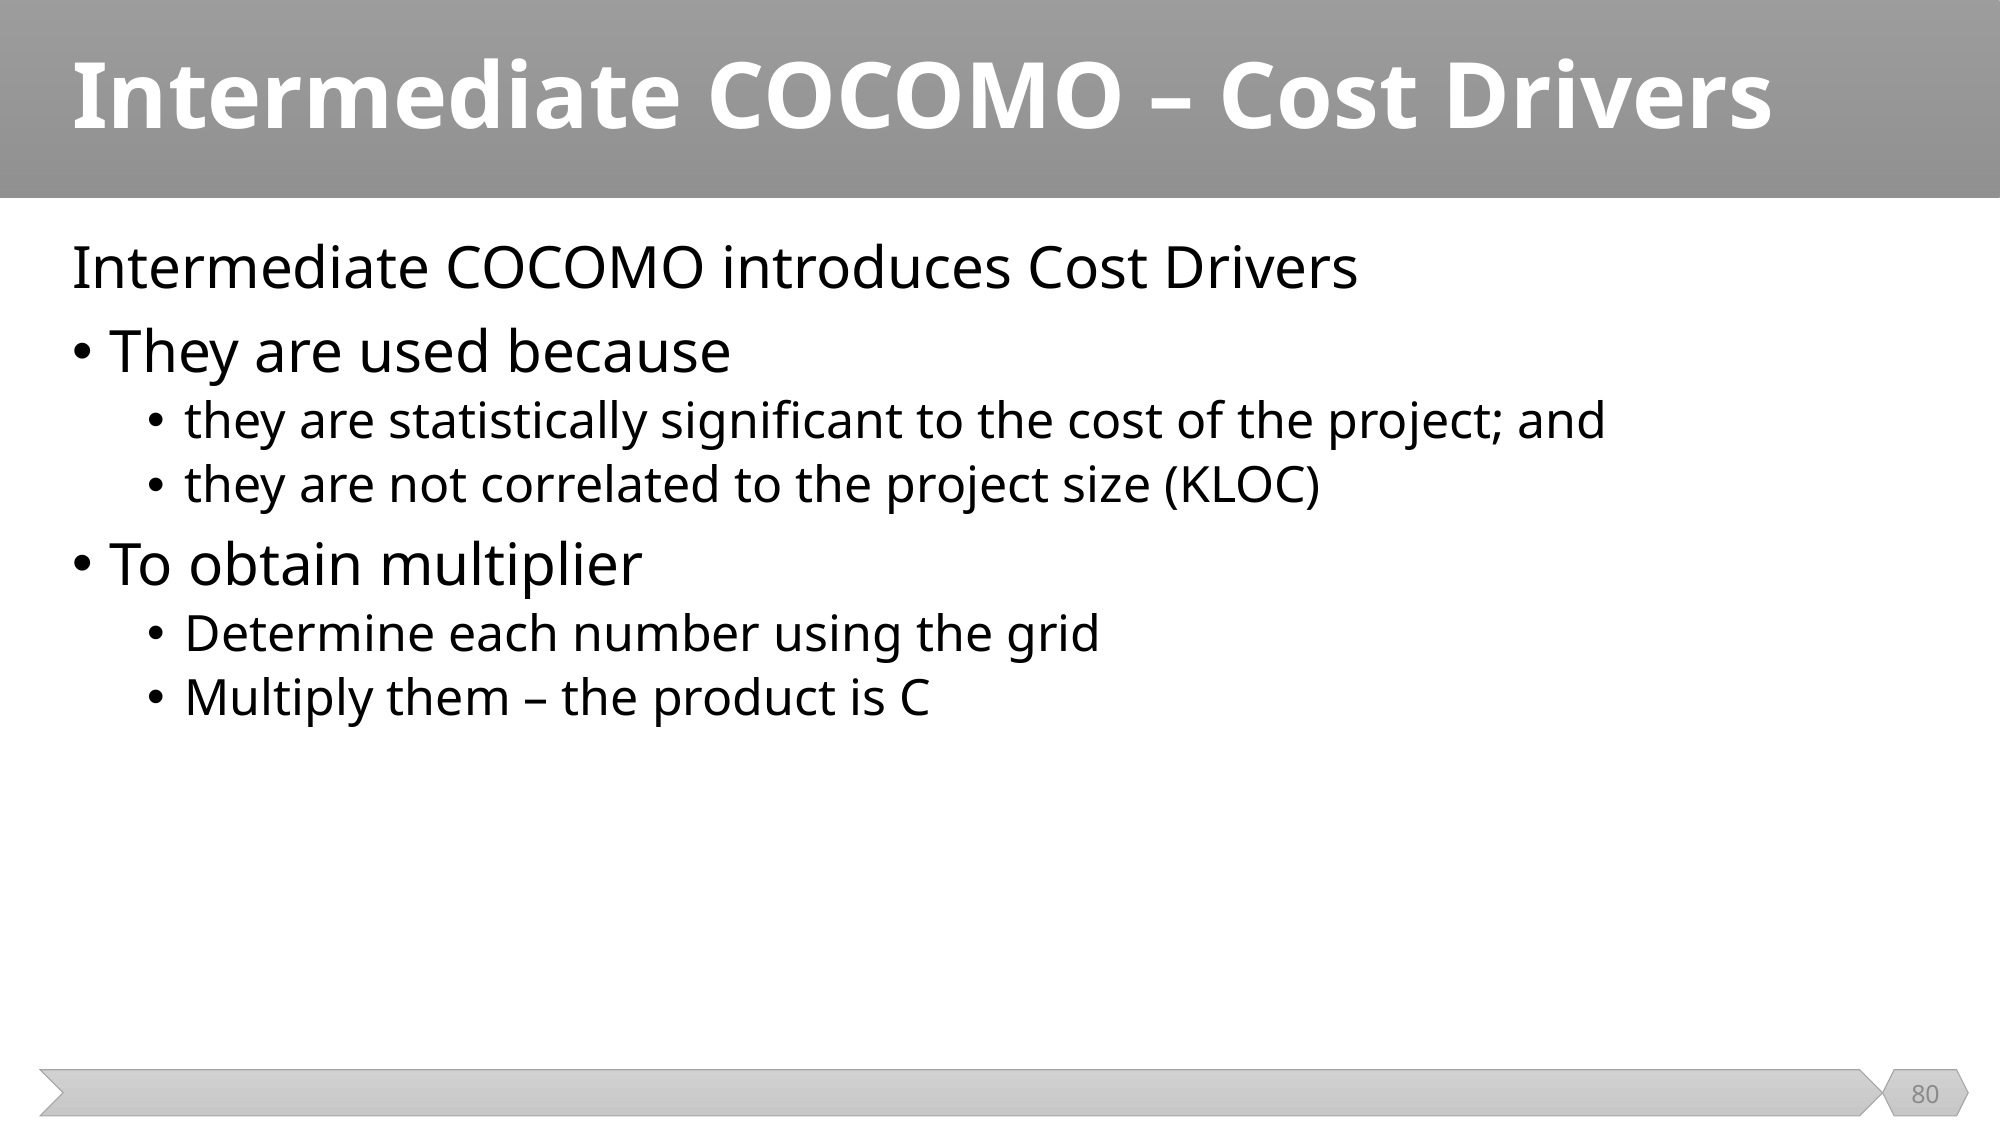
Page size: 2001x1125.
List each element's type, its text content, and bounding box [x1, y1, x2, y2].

title Intermediate COCOMO – Cost Drivers [56, 0, 1969, 199]
list Intermediate COCOMO introduces Cost Drivers They are used because they are statistically significant to the cost of the project; and they are not correlated to the project size (KLOC) To obtain multiplier Determine each number using the grid Multiply them – the product is C [56, 230, 1969, 1010]
slide_number 80 [1882, 1065, 1969, 1125]
